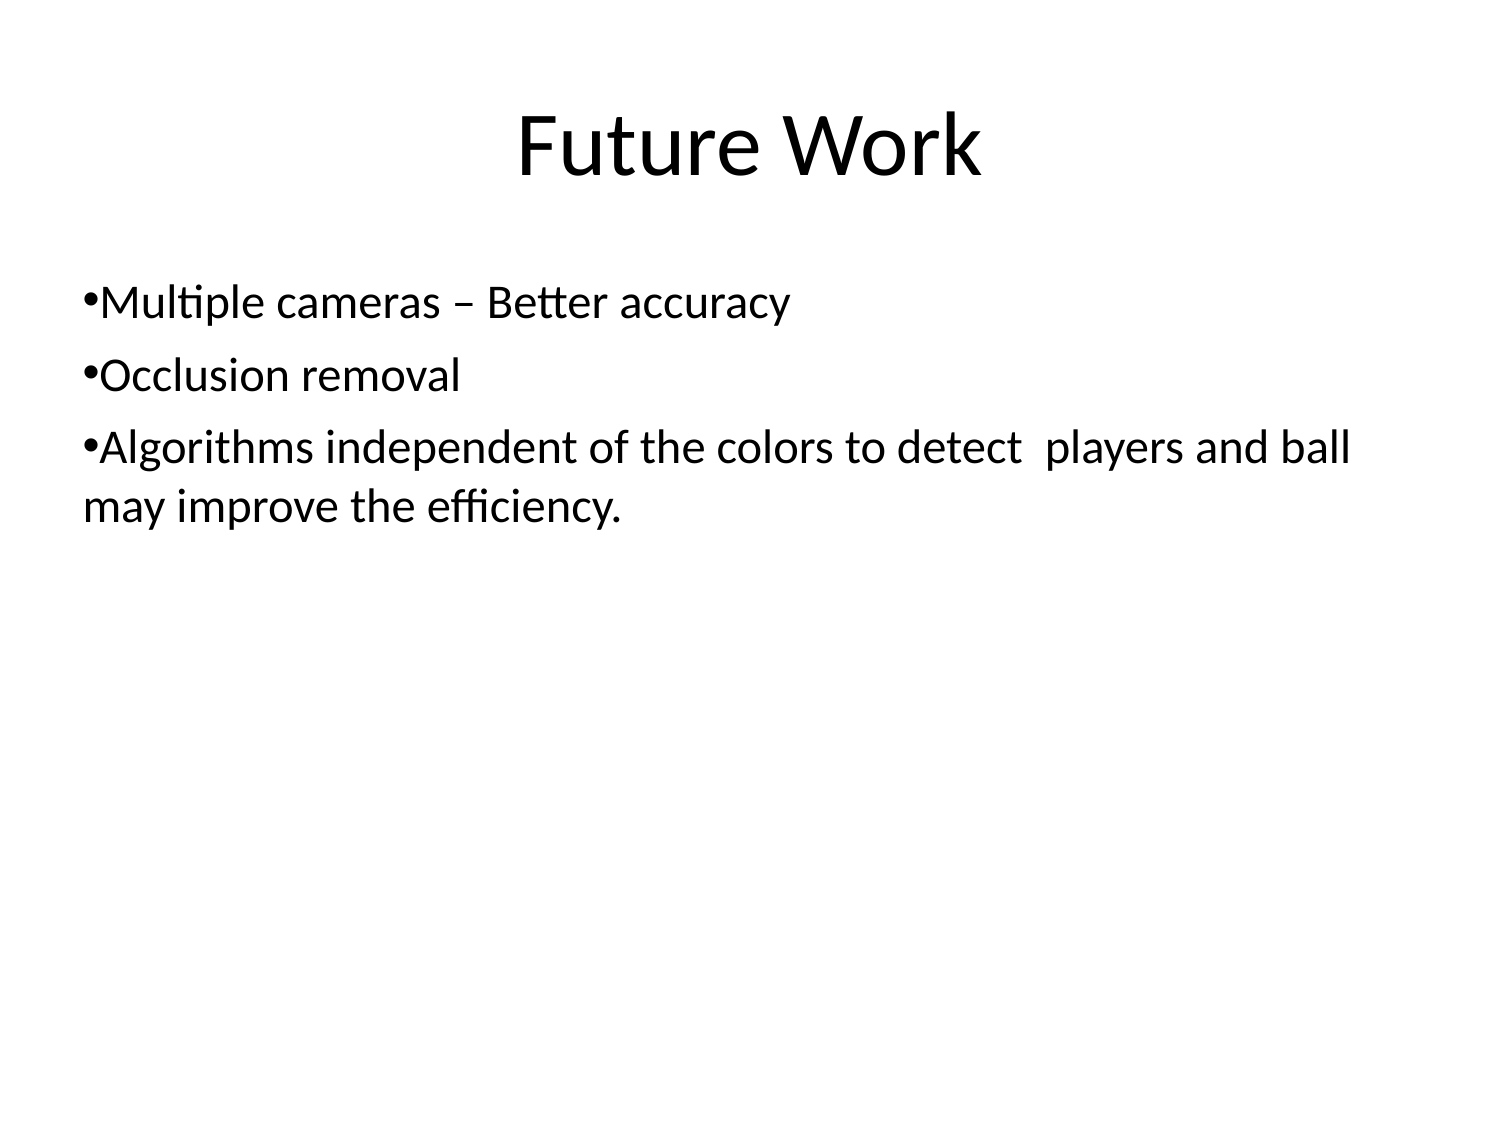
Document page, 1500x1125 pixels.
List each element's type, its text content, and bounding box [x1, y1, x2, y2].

title Future Work [74, 44, 1426, 234]
list Multiple cameras – Better accuracy Occlusion removal Algorithms independent of the colors to detect players and ball may improve the efficiency. [74, 261, 1426, 1006]
